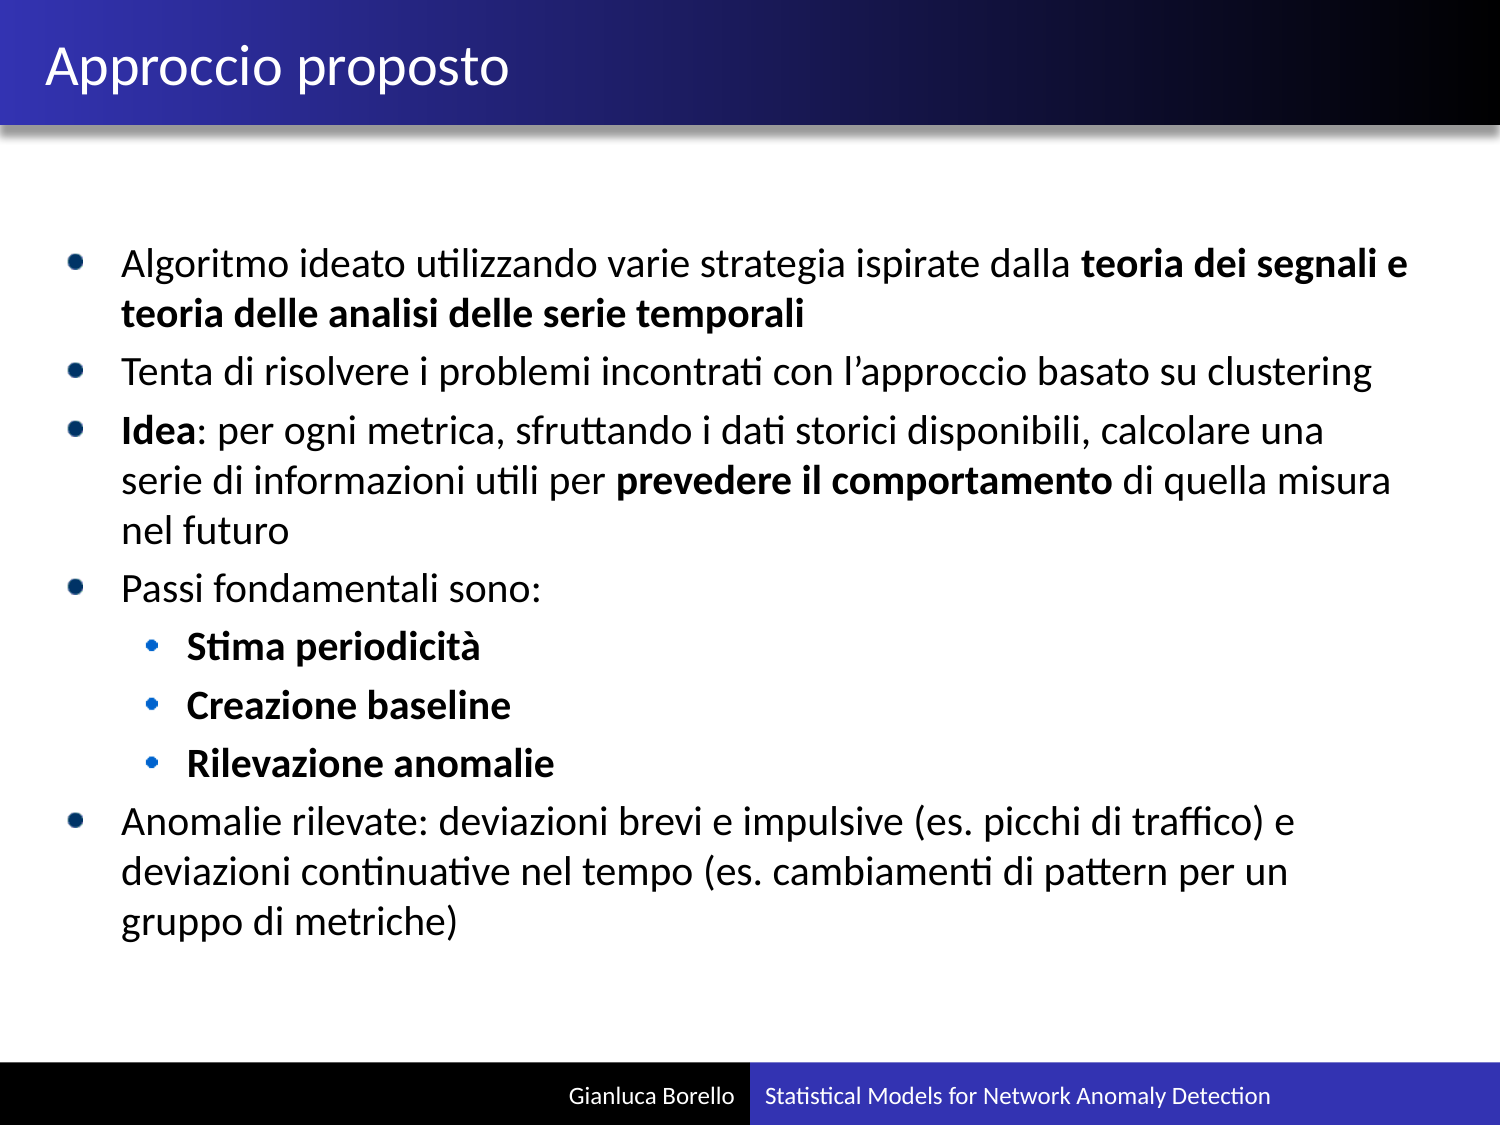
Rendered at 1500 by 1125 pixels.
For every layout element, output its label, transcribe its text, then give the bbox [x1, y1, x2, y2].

picture [65, 251, 83, 270]
picture [65, 418, 83, 437]
picture [65, 576, 83, 595]
picture [65, 360, 83, 378]
picture [140, 635, 158, 653]
picture [65, 810, 83, 828]
picture [140, 752, 158, 770]
title Approccio proposto [0, 0, 1463, 126]
list Algoritmo ideato utilizzando varie strategia ispirate dalla teoria dei segnali e teoria delle analisi delle serie temporali Tenta di risolvere i problemi incontrati con l’approccio basato su clustering Idea: per ogni metrica, sfruttando i dati storici disponibili, calcolare una serie di informazioni utili per prevedere il comportamento di quella misura nel futuro Passi fondamentali sono: Stima periodicità Creazione baseline Rilevazione anomalie Anomalie rilevate: deviazioni brevi e impulsive (es. picchi di traffico) e deviazioni continuative nel tempo (es. cambiamenti di pattern per un gruppo di metriche) [49, 174, 1426, 1006]
picture [140, 693, 158, 712]
footer Statistical Models for Network Anomaly Detection [750, 1065, 1325, 1125]
